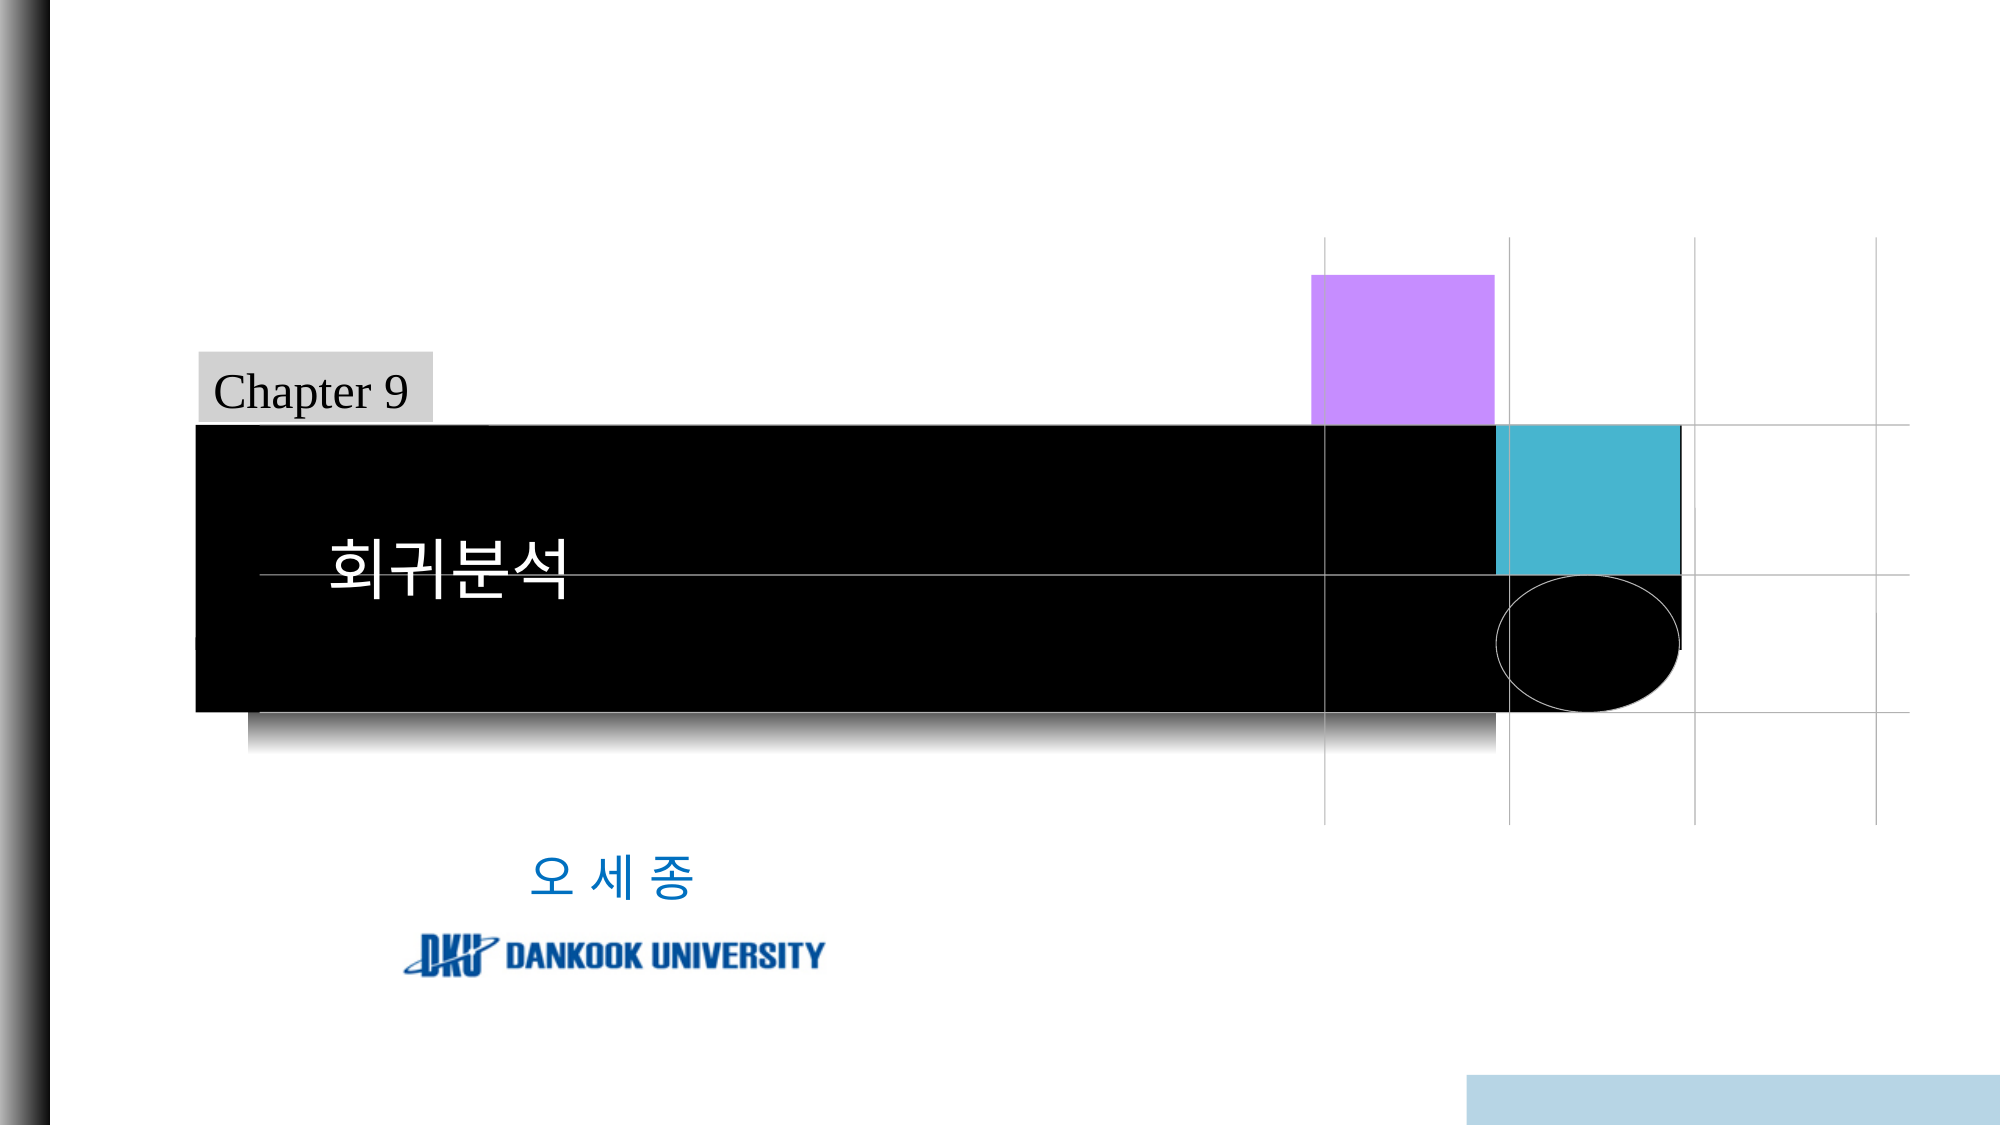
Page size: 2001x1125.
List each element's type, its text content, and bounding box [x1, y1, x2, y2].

picture [383, 916, 837, 989]
title 회귀분석 [311, 466, 1530, 680]
text_box Chapter 9 [198, 351, 433, 422]
subtitle 오 세 종 [137, 737, 1088, 985]
